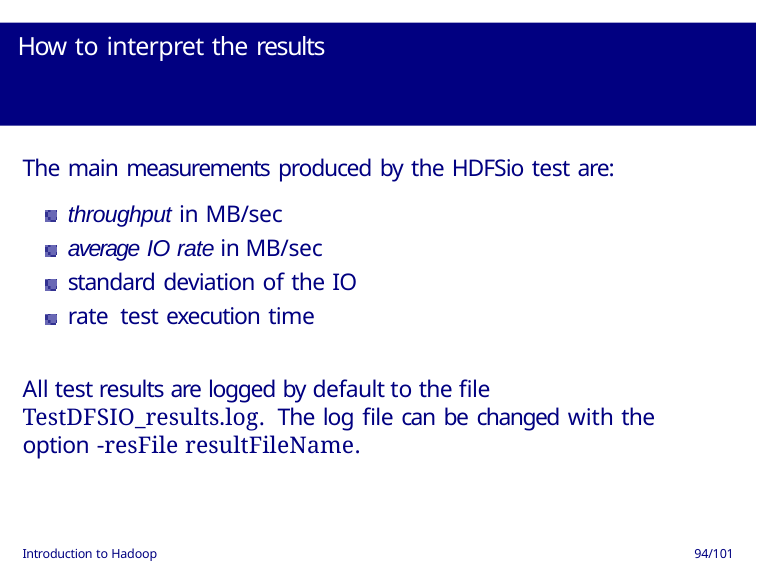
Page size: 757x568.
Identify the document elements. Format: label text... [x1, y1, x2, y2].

text_box The main measurements produced by the HDFSio test are: throughput in MB/sec average IO rate in MB/sec standard deviation of the IO rate test execution time All test results are logged by default to the file TestDFSIO_results.log. The log file can be changed with the option -resFile resultFileName. [20, 151, 725, 458]
title How to interpret the results [0, 22, 756, 126]
picture [45, 314, 57, 326]
footer Introduction to Hadoop [20, 544, 169, 568]
picture [45, 279, 57, 291]
slide_number 94/101 [680, 544, 747, 568]
picture [45, 210, 57, 222]
picture [45, 245, 57, 257]
